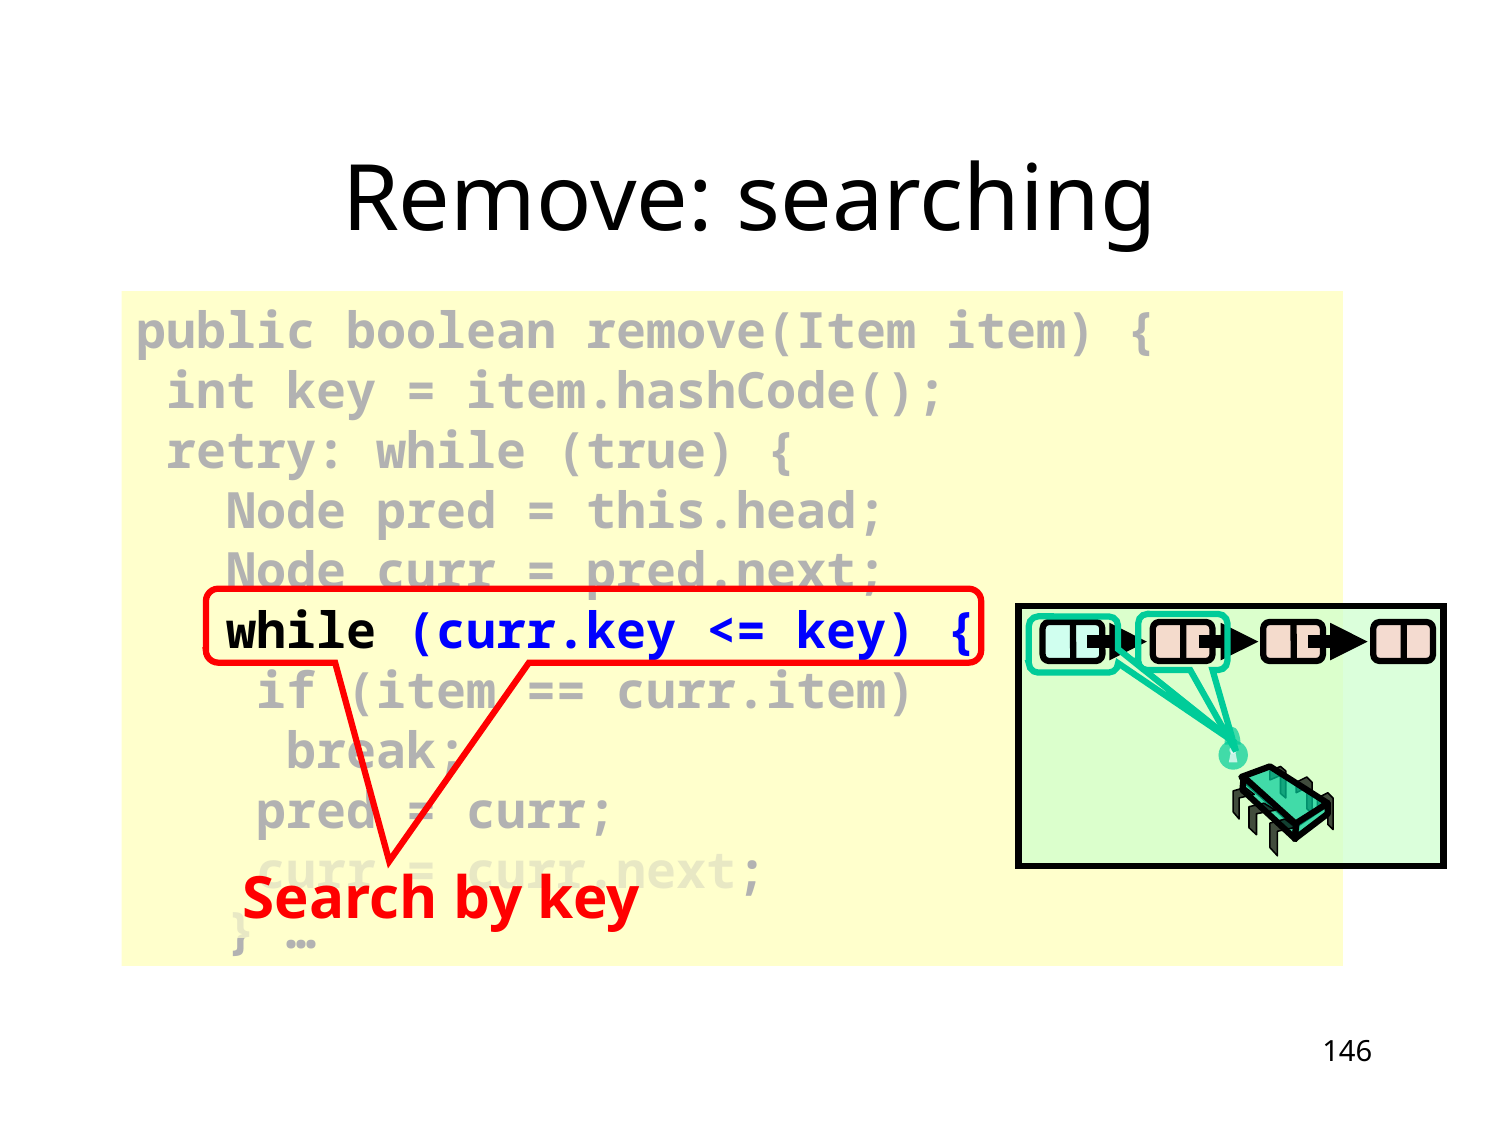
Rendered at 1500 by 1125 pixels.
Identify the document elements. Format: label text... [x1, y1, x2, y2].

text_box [1018, 605, 1444, 867]
text_box public boolean remove(Item item) { int key = item.hashCode(); retry: while (true) { Node pred = this.head; Node curr = pred.next; while (curr.key <= key) { if (item == curr.item) break; pred = curr; curr = curr.next; } … [121, 291, 1343, 966]
text_box Search by key [147, 853, 736, 938]
slide_number 146 [1074, 1024, 1388, 1101]
title Remove: searching [112, 99, 1388, 288]
text_box [205, 588, 982, 862]
